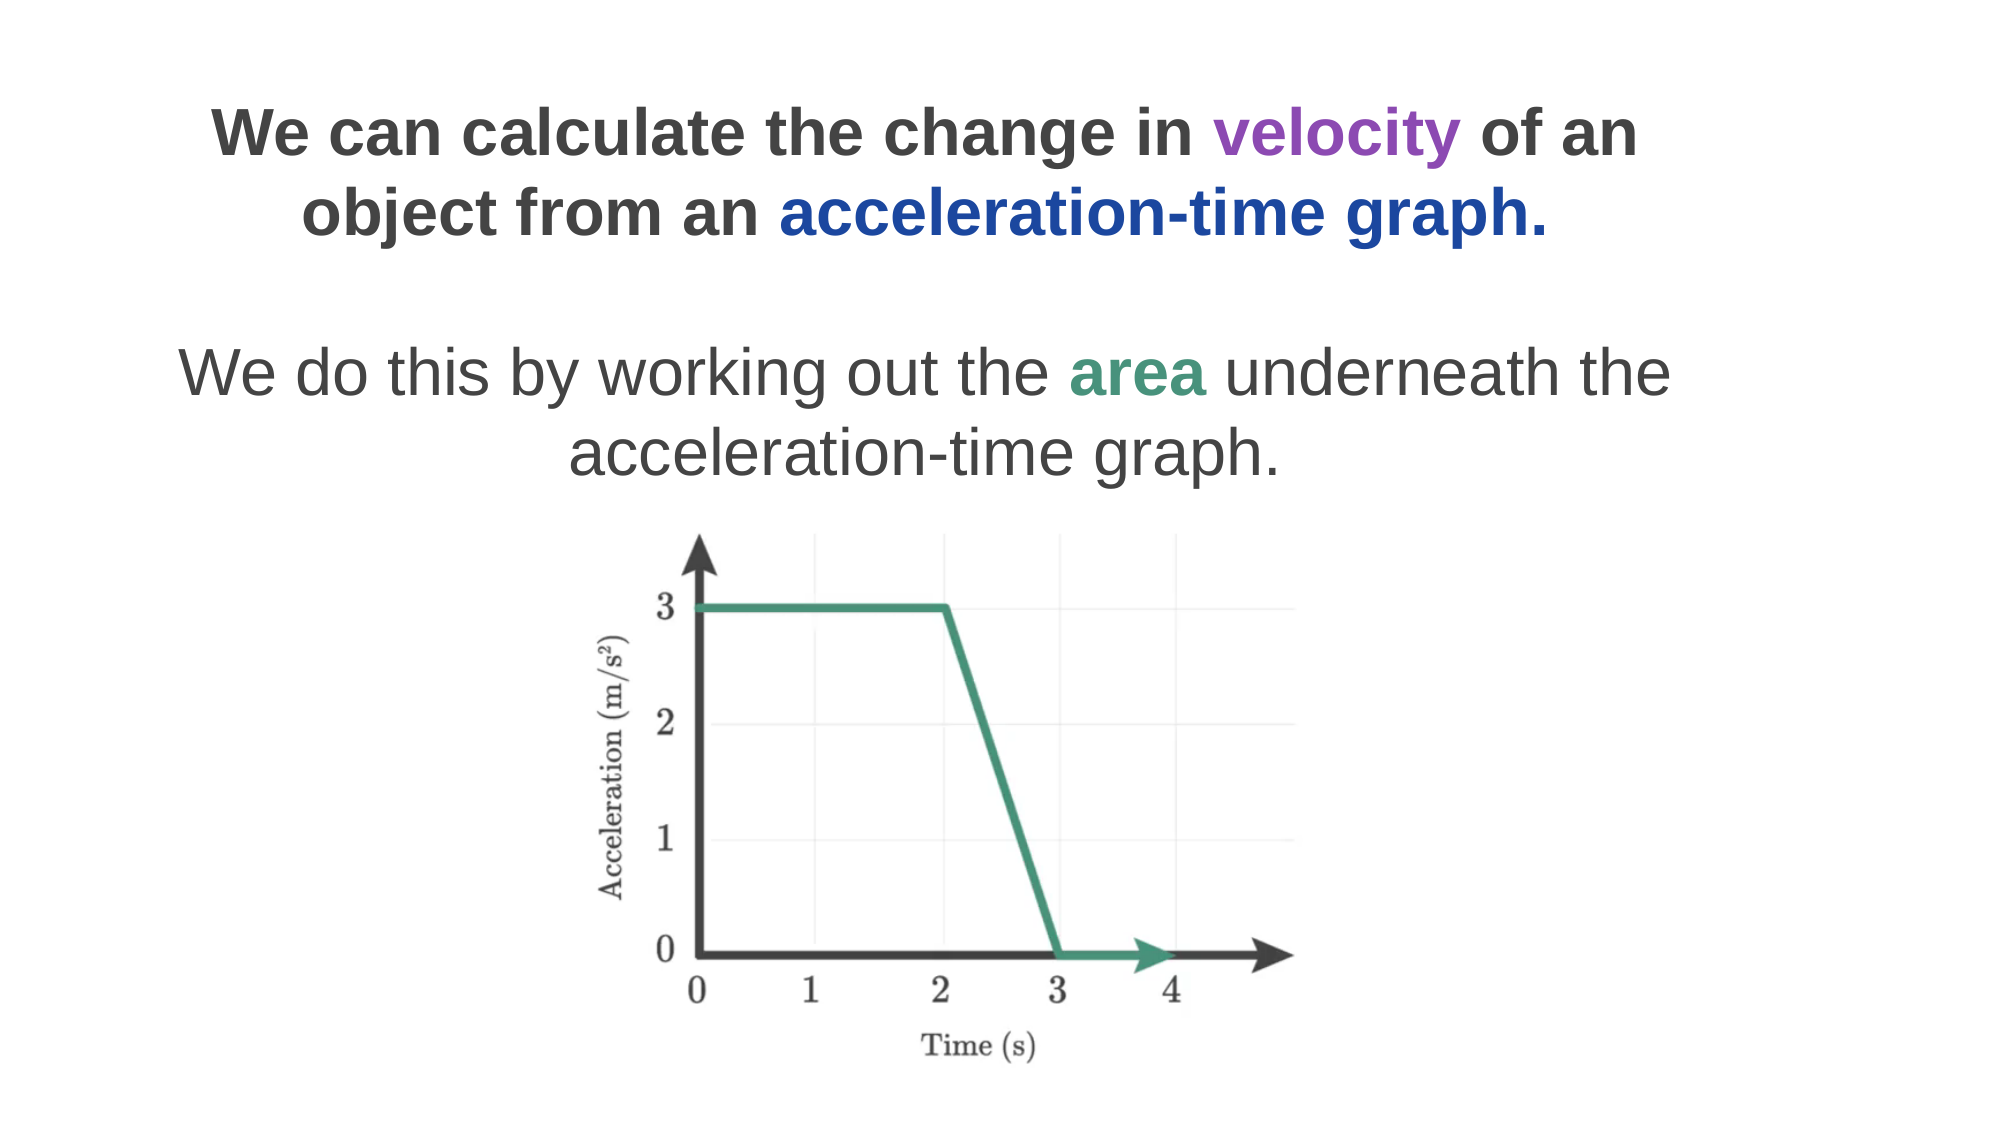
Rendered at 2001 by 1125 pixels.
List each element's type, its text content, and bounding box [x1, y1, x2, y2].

text_box We can calculate the change in velocity of an object from an acceleration-time graph. We do this by working out the area underneath the acceleration-time graph. [99, 81, 1752, 496]
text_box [581, 519, 1320, 1074]
